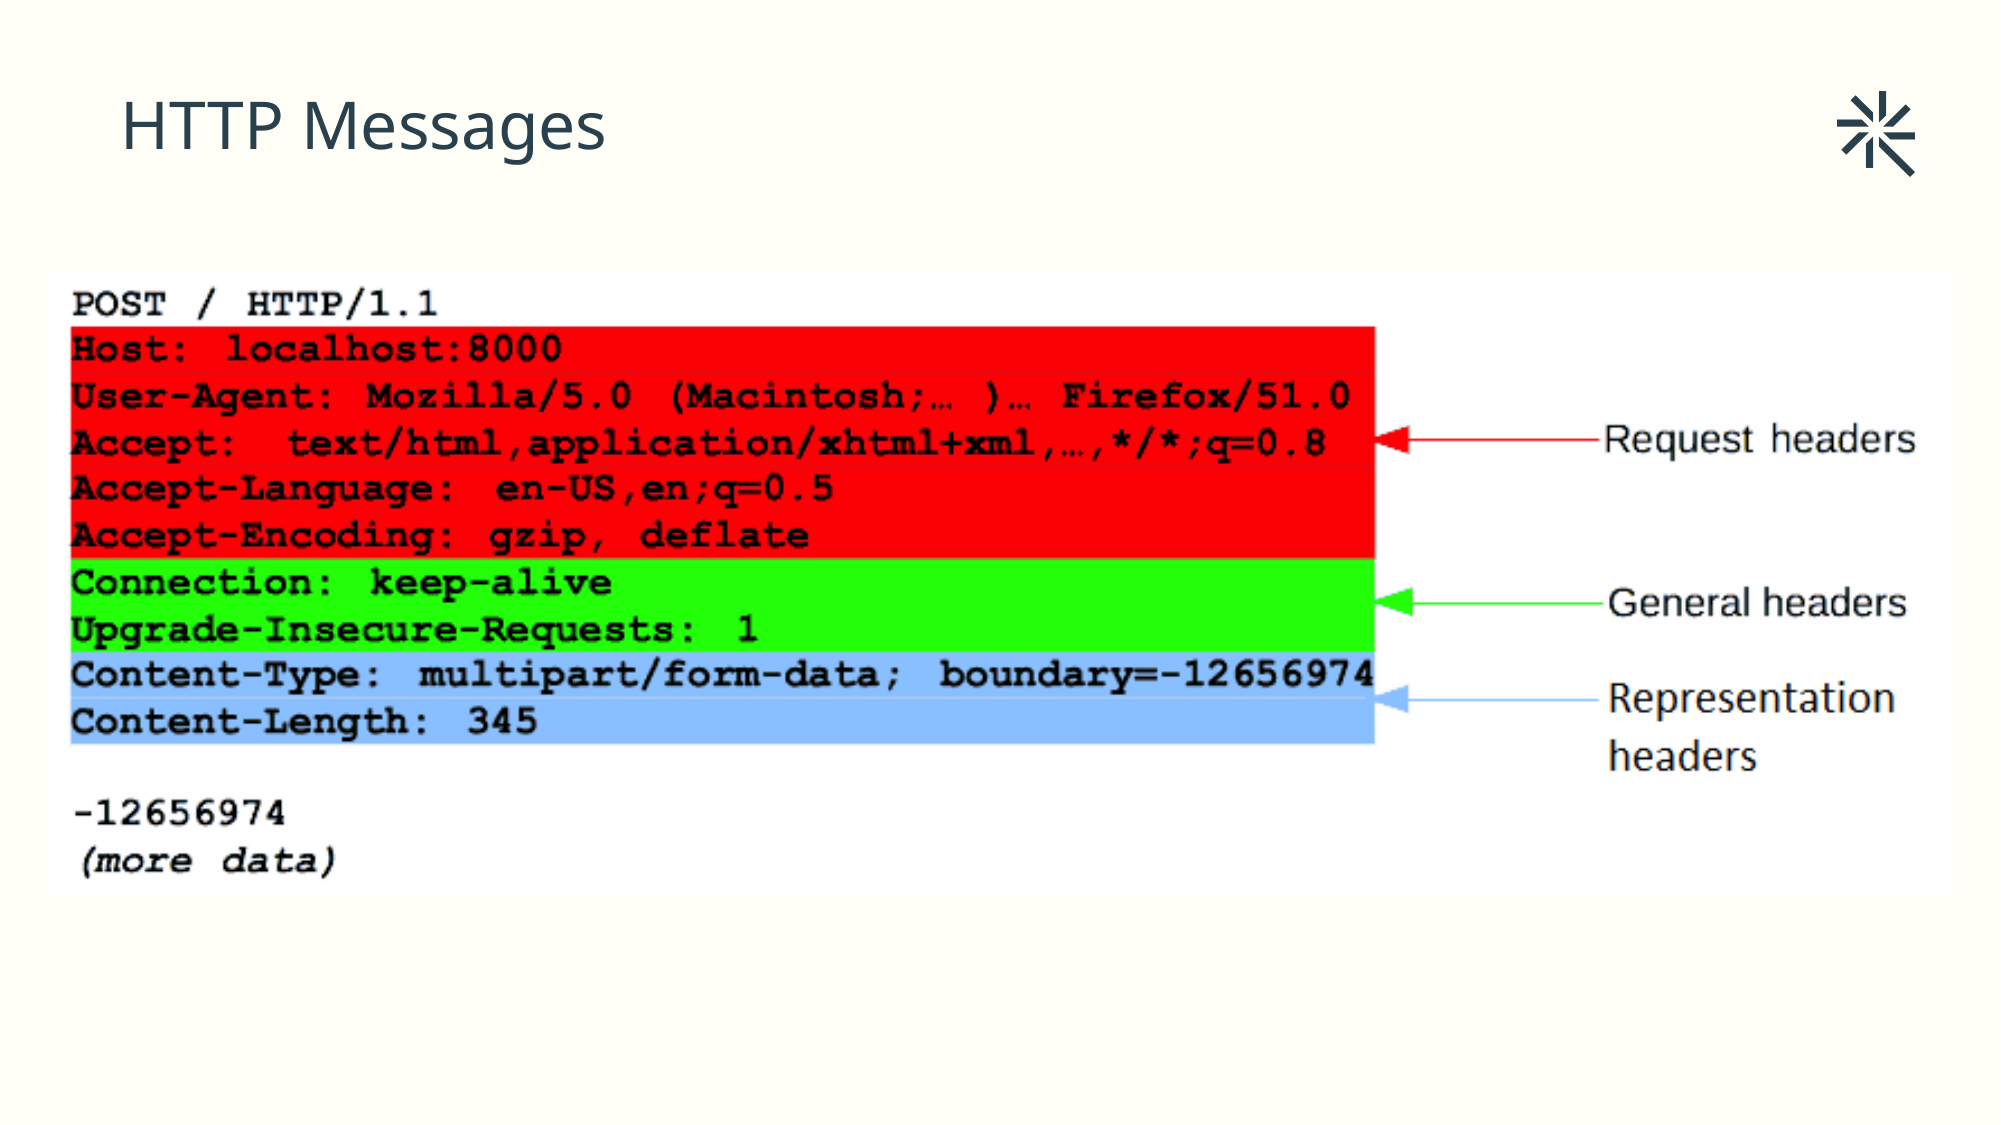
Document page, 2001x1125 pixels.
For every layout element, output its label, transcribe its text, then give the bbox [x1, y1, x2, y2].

picture [1837, 91, 1915, 177]
title HTTP Messages [112, 90, 1773, 181]
picture [47, 271, 1953, 897]
